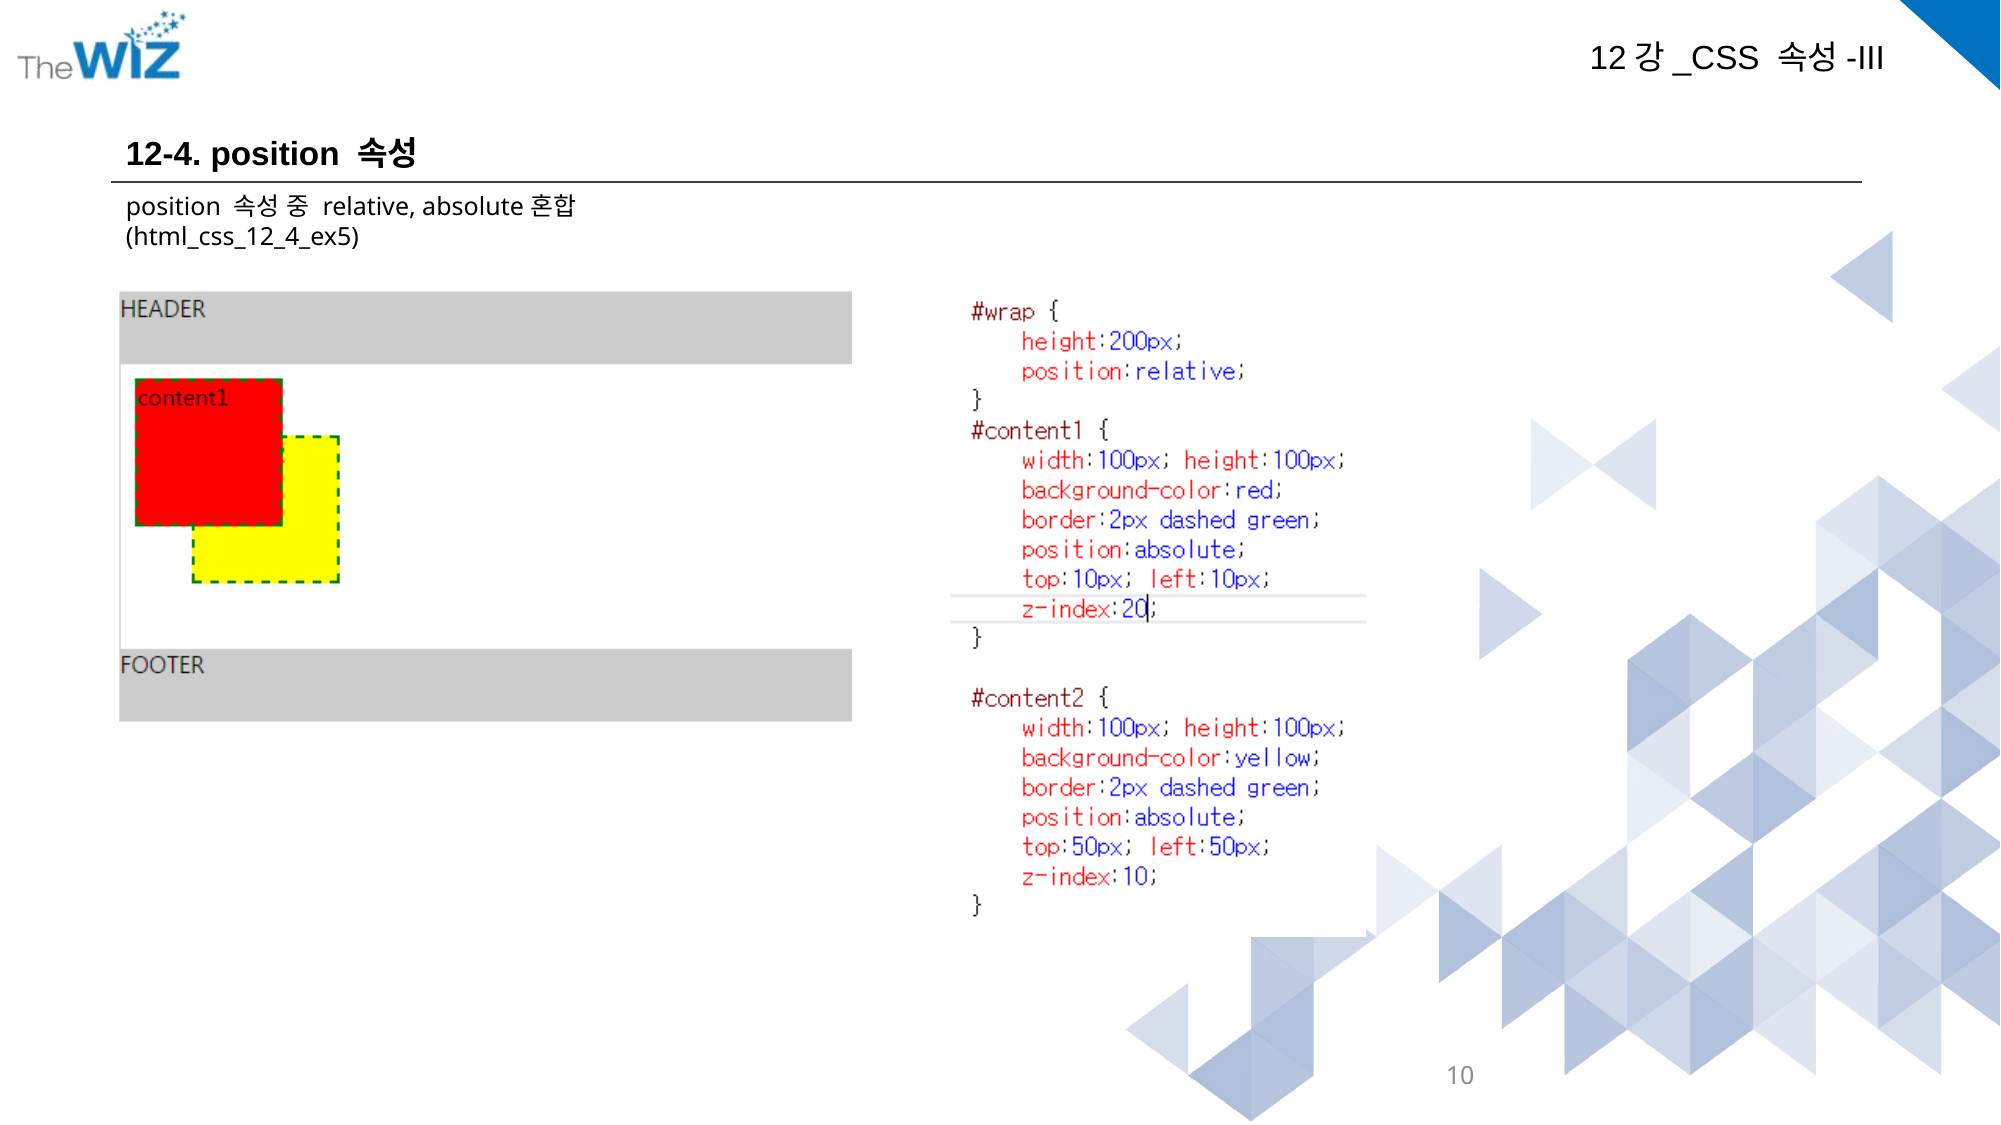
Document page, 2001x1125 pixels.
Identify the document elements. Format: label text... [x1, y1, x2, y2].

picture [110, 286, 852, 736]
text_box 12-4. position 속성 [111, 124, 1863, 180]
text_box position 속성 중 relative, absolute혼합 (html_css_12_4_ex5) [111, 183, 1863, 258]
slide_number 10 [1039, 1046, 1490, 1107]
picture [950, 286, 1366, 937]
picture [0, 0, 215, 90]
